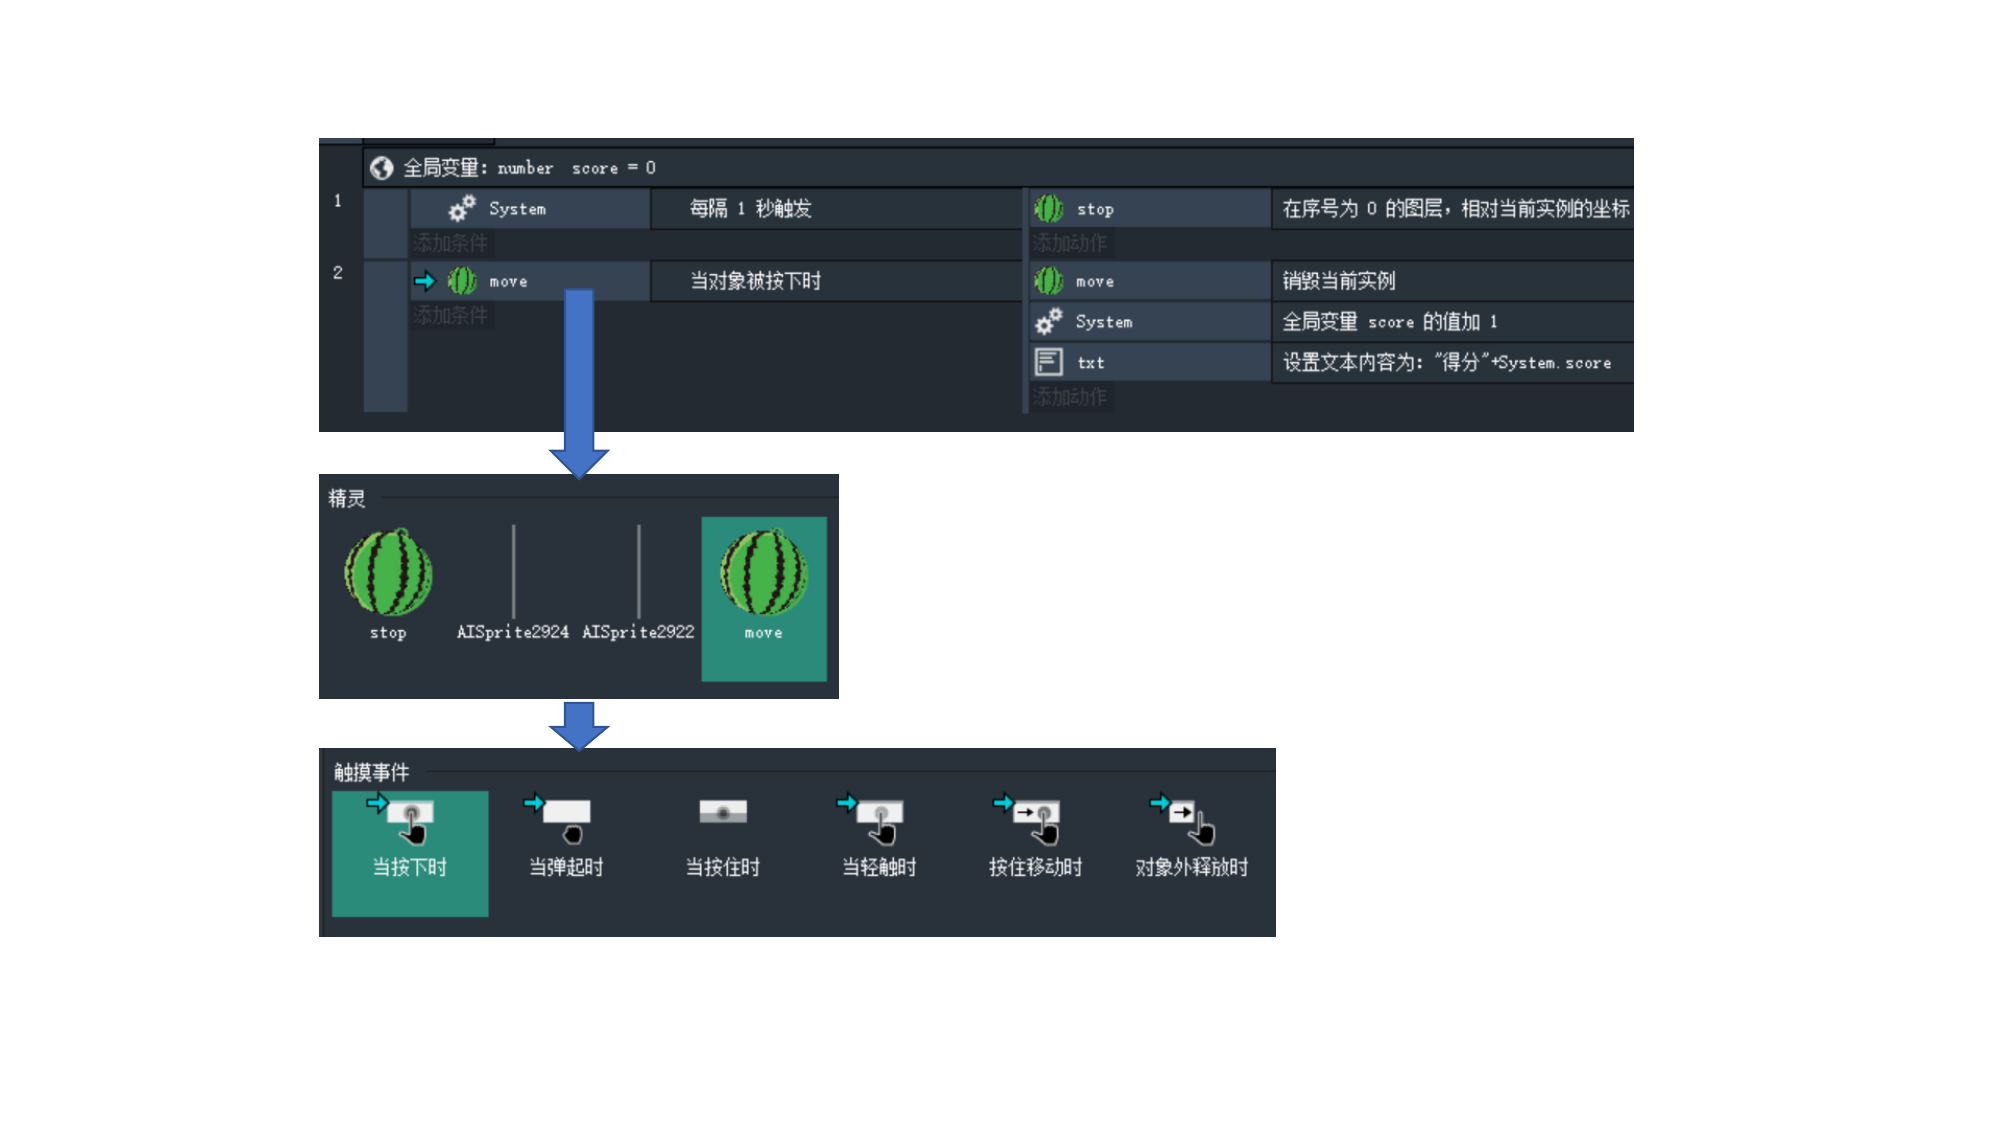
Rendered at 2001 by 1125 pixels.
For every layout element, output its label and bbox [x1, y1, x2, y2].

picture [319, 138, 1634, 432]
picture [319, 474, 839, 699]
picture [319, 748, 1276, 937]
text_box [548, 432, 611, 474]
text_box [547, 701, 611, 748]
